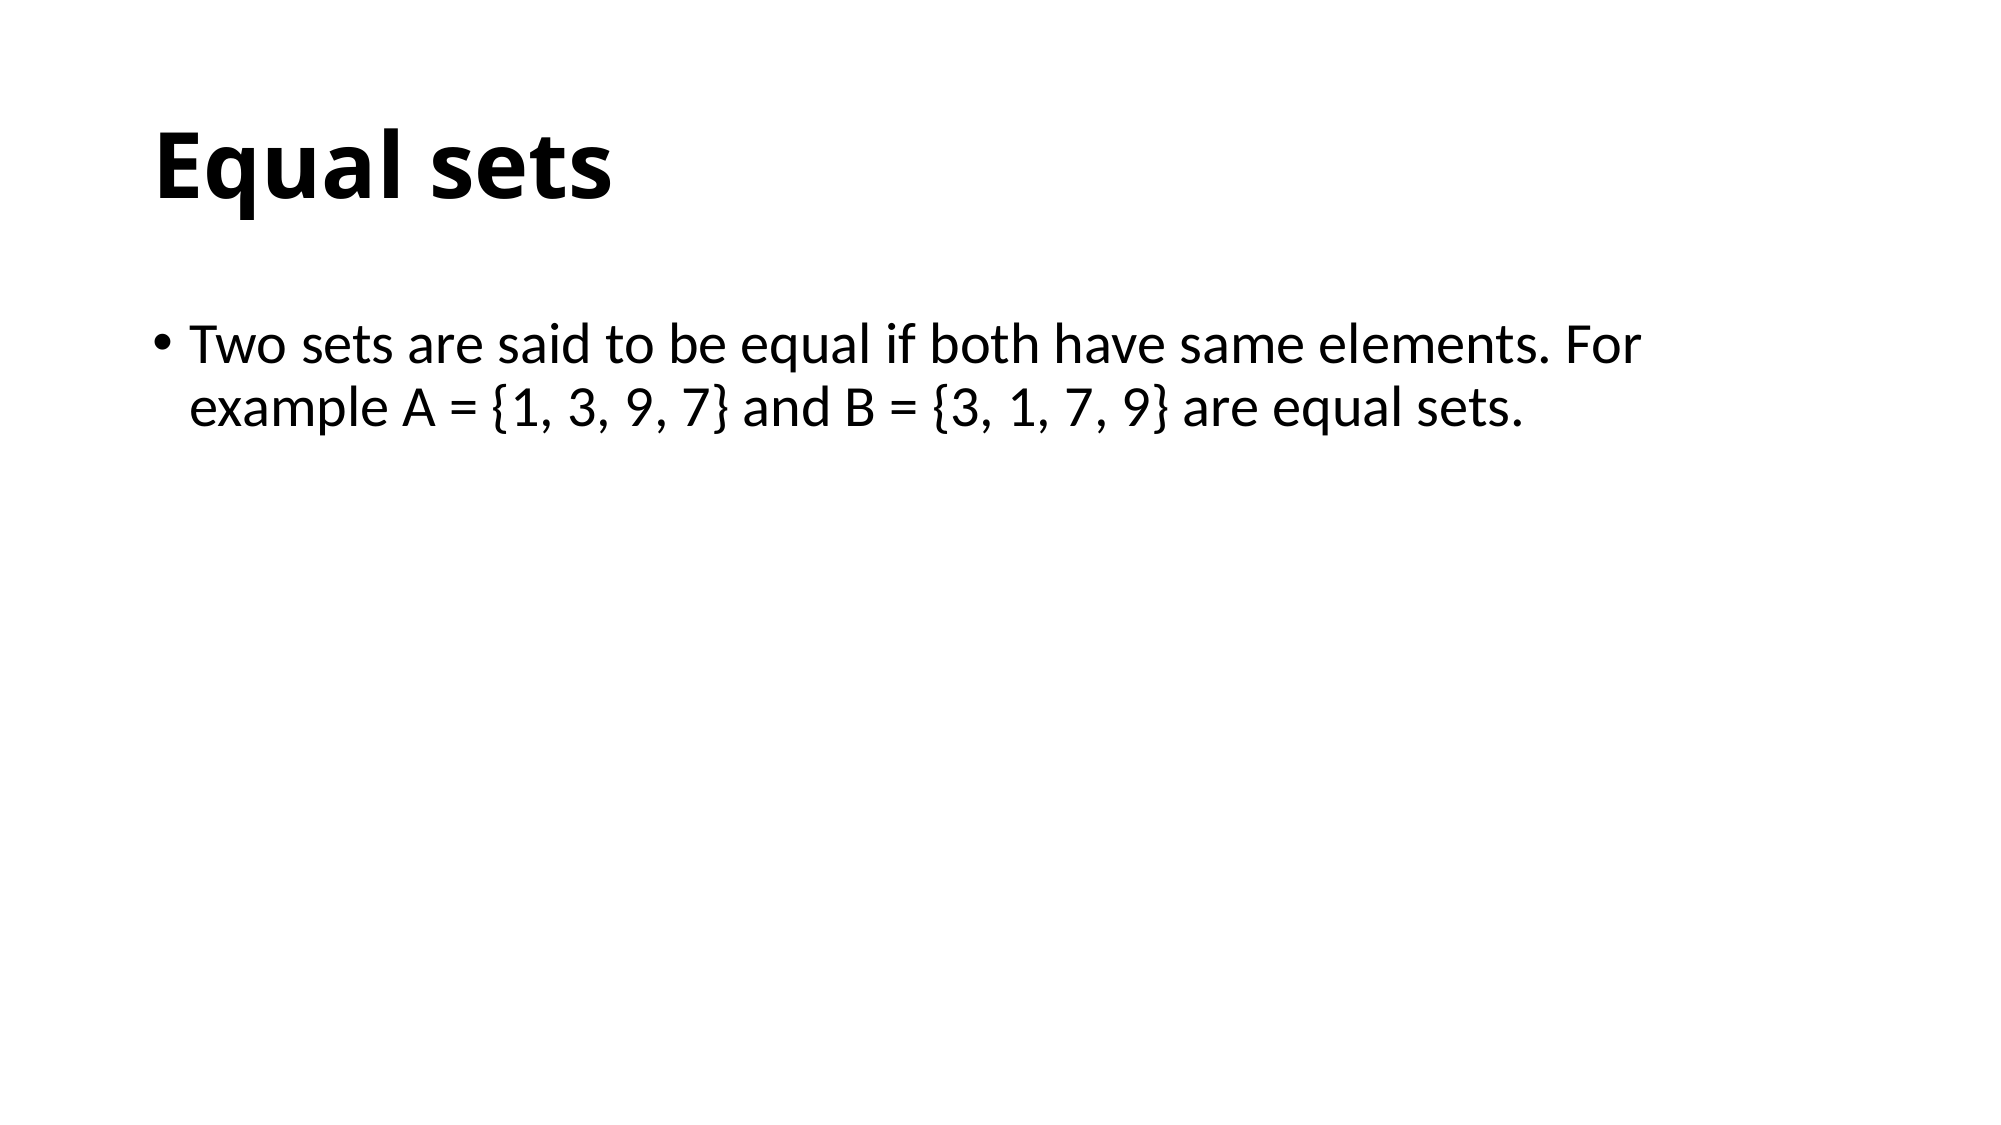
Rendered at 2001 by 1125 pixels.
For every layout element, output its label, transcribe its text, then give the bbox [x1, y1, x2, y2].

list Two sets are said to be equal if both have same elements. For example A = {1, 3, 9, 7} and B = {3, 1, 7, 9} are equal sets. [137, 305, 1863, 1020]
title Equal sets [137, 59, 1863, 278]
